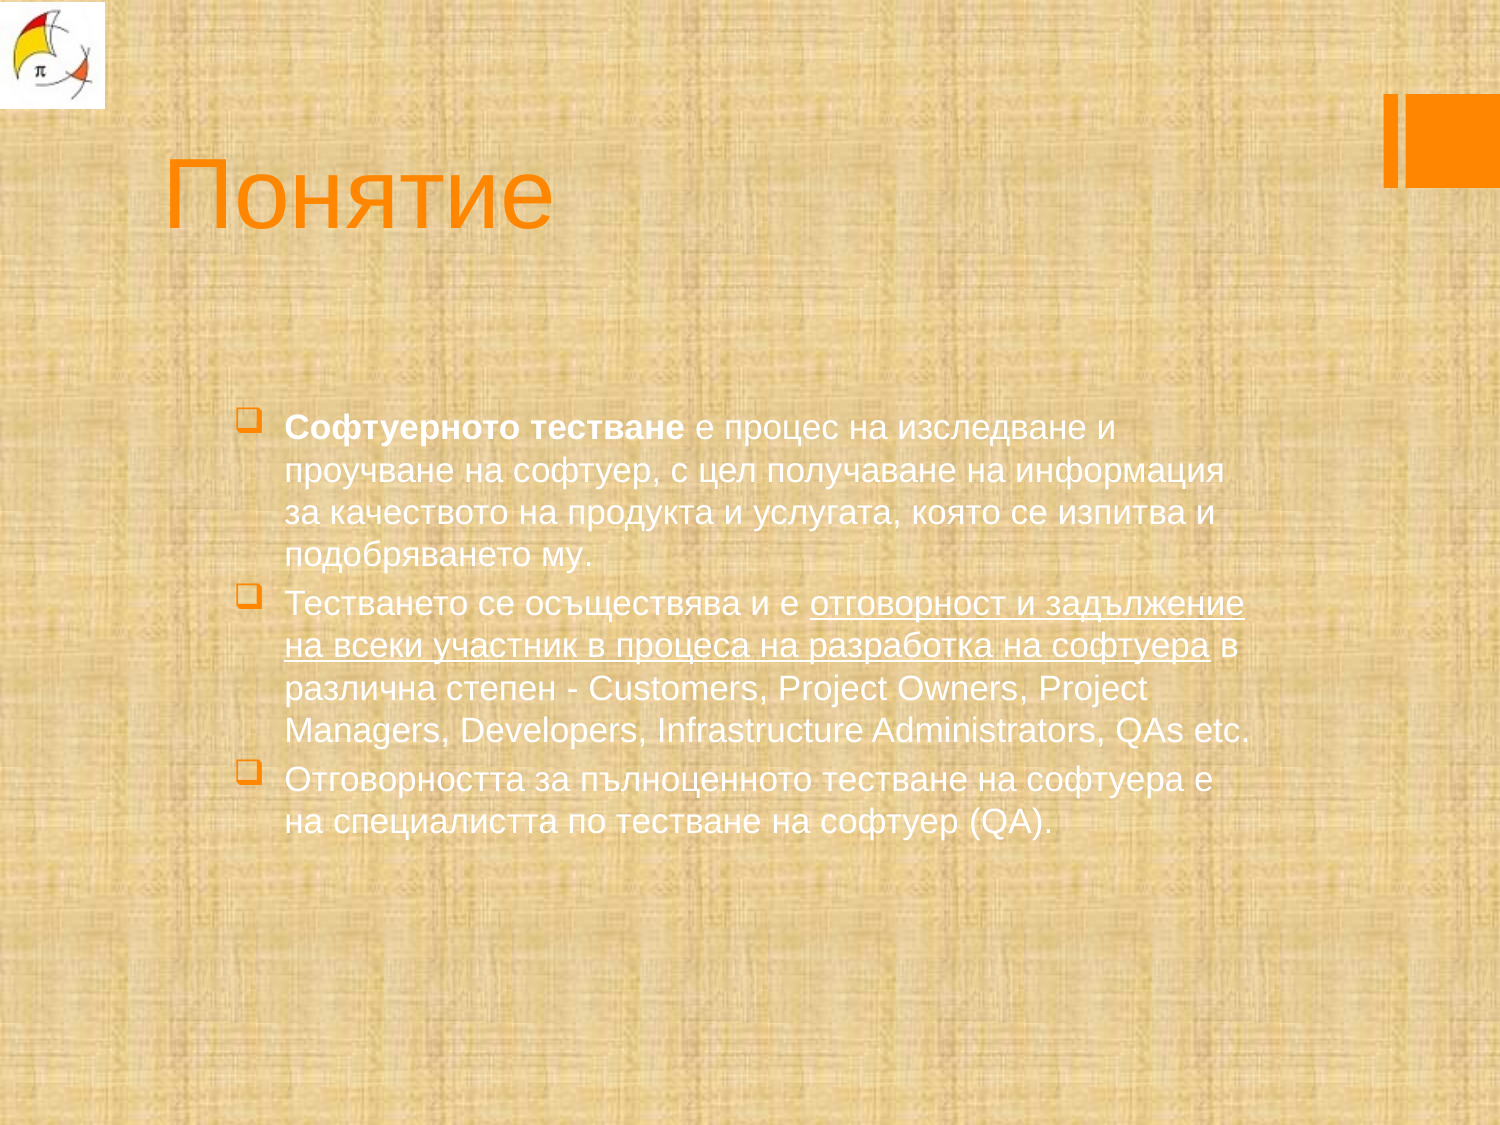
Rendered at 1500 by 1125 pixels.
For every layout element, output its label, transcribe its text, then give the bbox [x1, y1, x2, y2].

title Понятие [147, 55, 1423, 257]
subtitle Софтуерното тестване е процес на изследване и проучване на софтуер, с цел получаване на информация за качеството на продукта и услугата, която се изпитва и подобряването му. Тестването се осъществява и е отговорност и задължение на всеки участник в процеса на разработка на софтуера в различна степен - Customers, Project Owners, Project Managers, Developers, Infrastructure Administrators, QAs etc. Отговорността за пълноценното тестване на софтуера е на специалистта по тестване на софтуер (QA). [218, 397, 1269, 894]
picture [0, 0, 1500, 1125]
